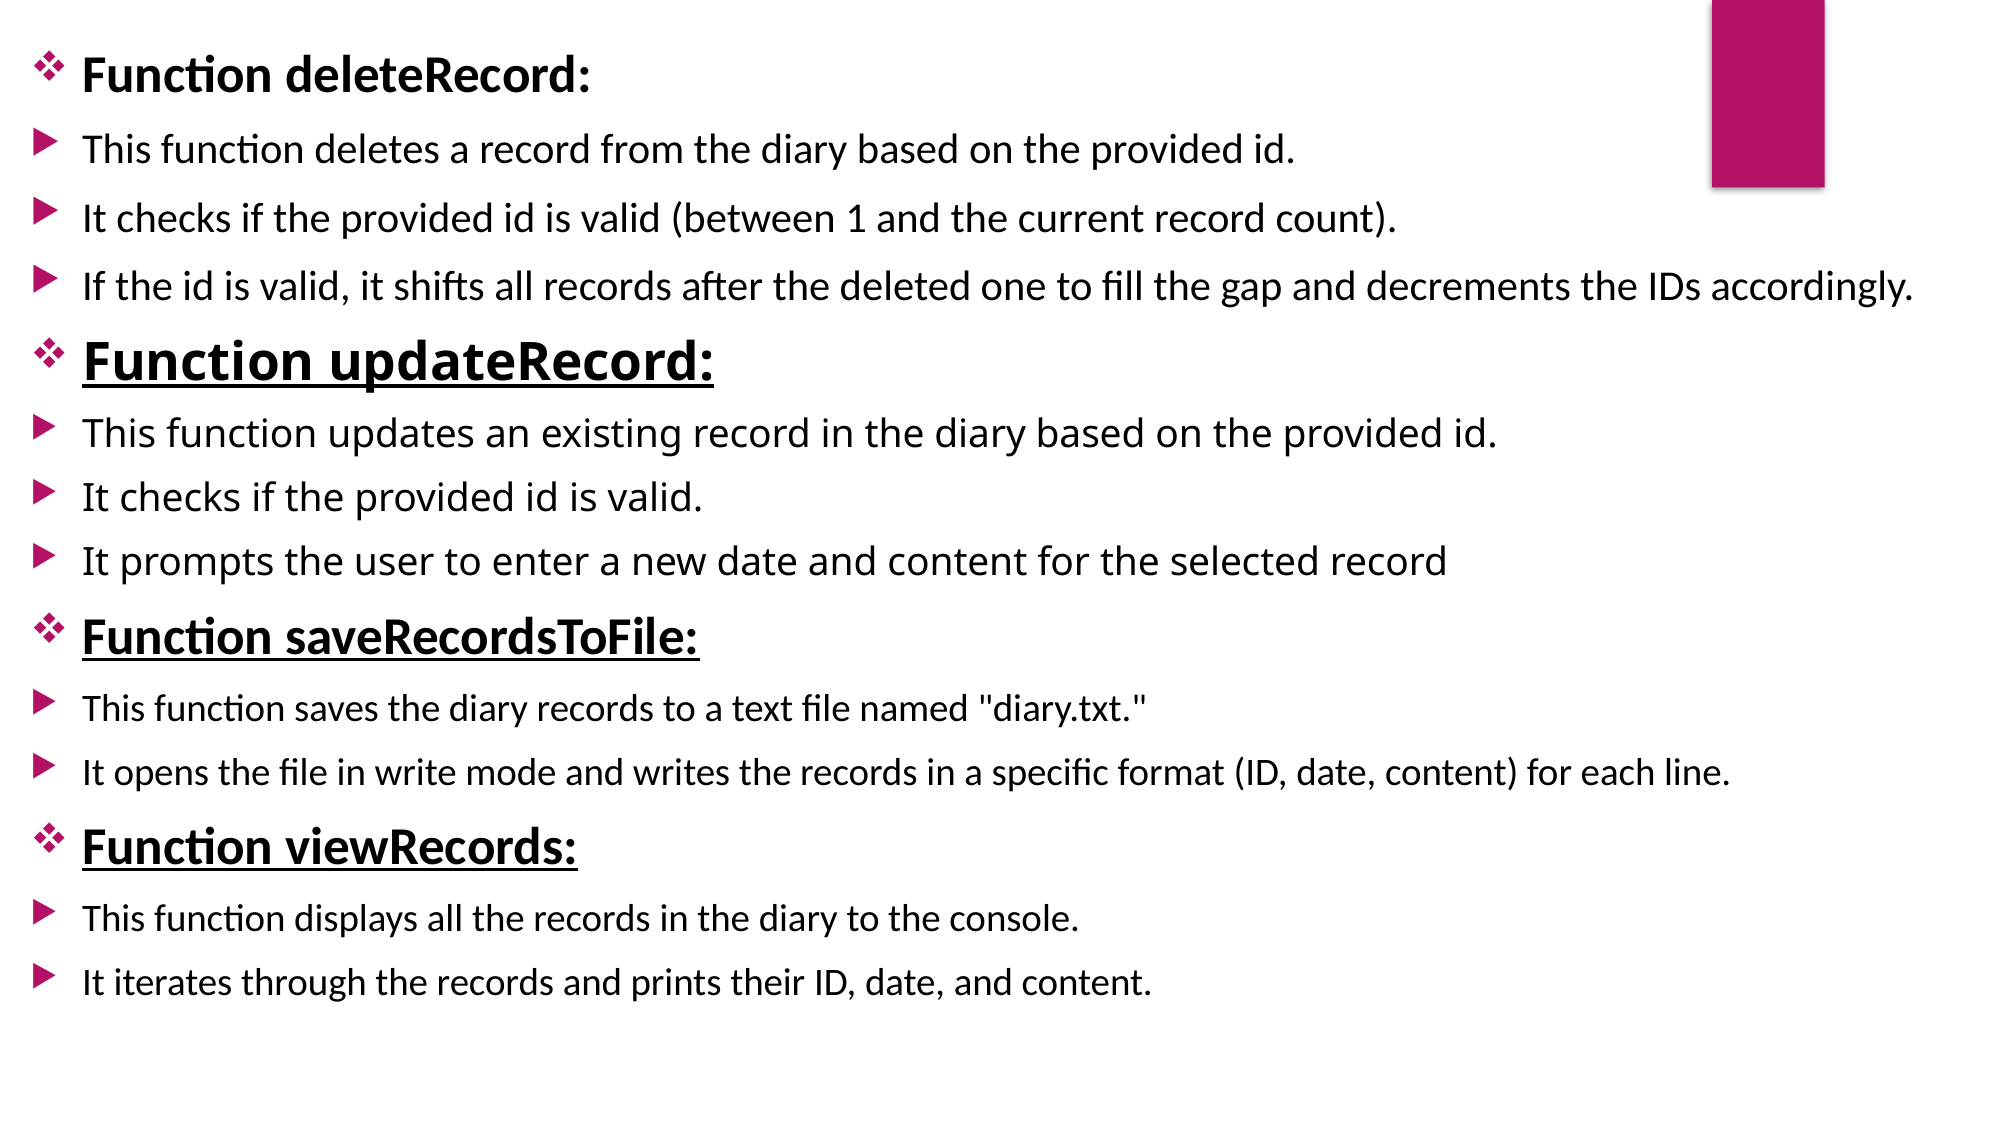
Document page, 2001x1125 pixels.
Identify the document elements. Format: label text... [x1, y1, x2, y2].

list Function deleteRecord: This function deletes a record from the diary based on the provided id. It checks if the provided id is valid (between 1 and the current record count). If the id is valid, it shifts all records after the deleted one to fill the gap and decrements the IDs accordingly. Function updateRecord: This function updates an existing record in the diary based on the provided id. It checks if the provided id is valid. It prompts the user to enter a new date and content for the selected record Function saveRecordsToFile: This function saves the diary records to a text file named "diary.txt." It opens the file in write mode and writes the records in a specific format (ID, date, content) for each line. Function viewRecords: This function displays all the records in the diary to the console. It iterates through the records and prints their ID, date, and content. [15, 32, 1937, 1064]
